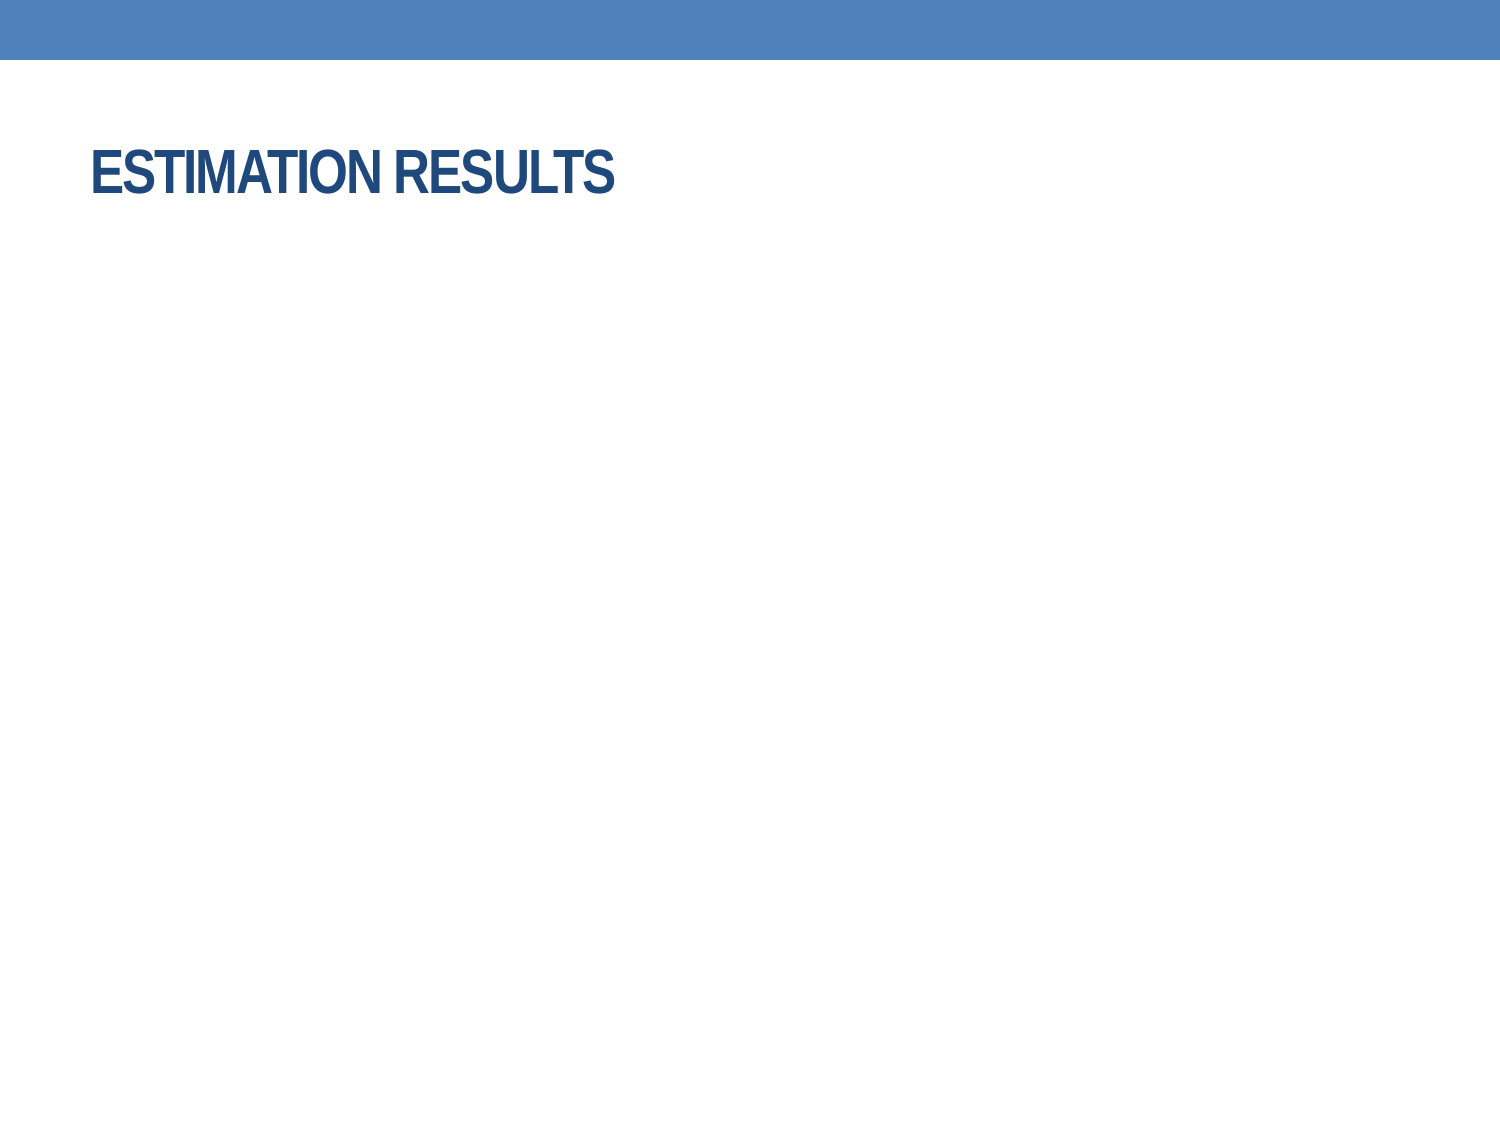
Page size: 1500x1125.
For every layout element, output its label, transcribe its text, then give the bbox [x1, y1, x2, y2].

title ESTIMATION RESULTS [75, 87, 1425, 250]
